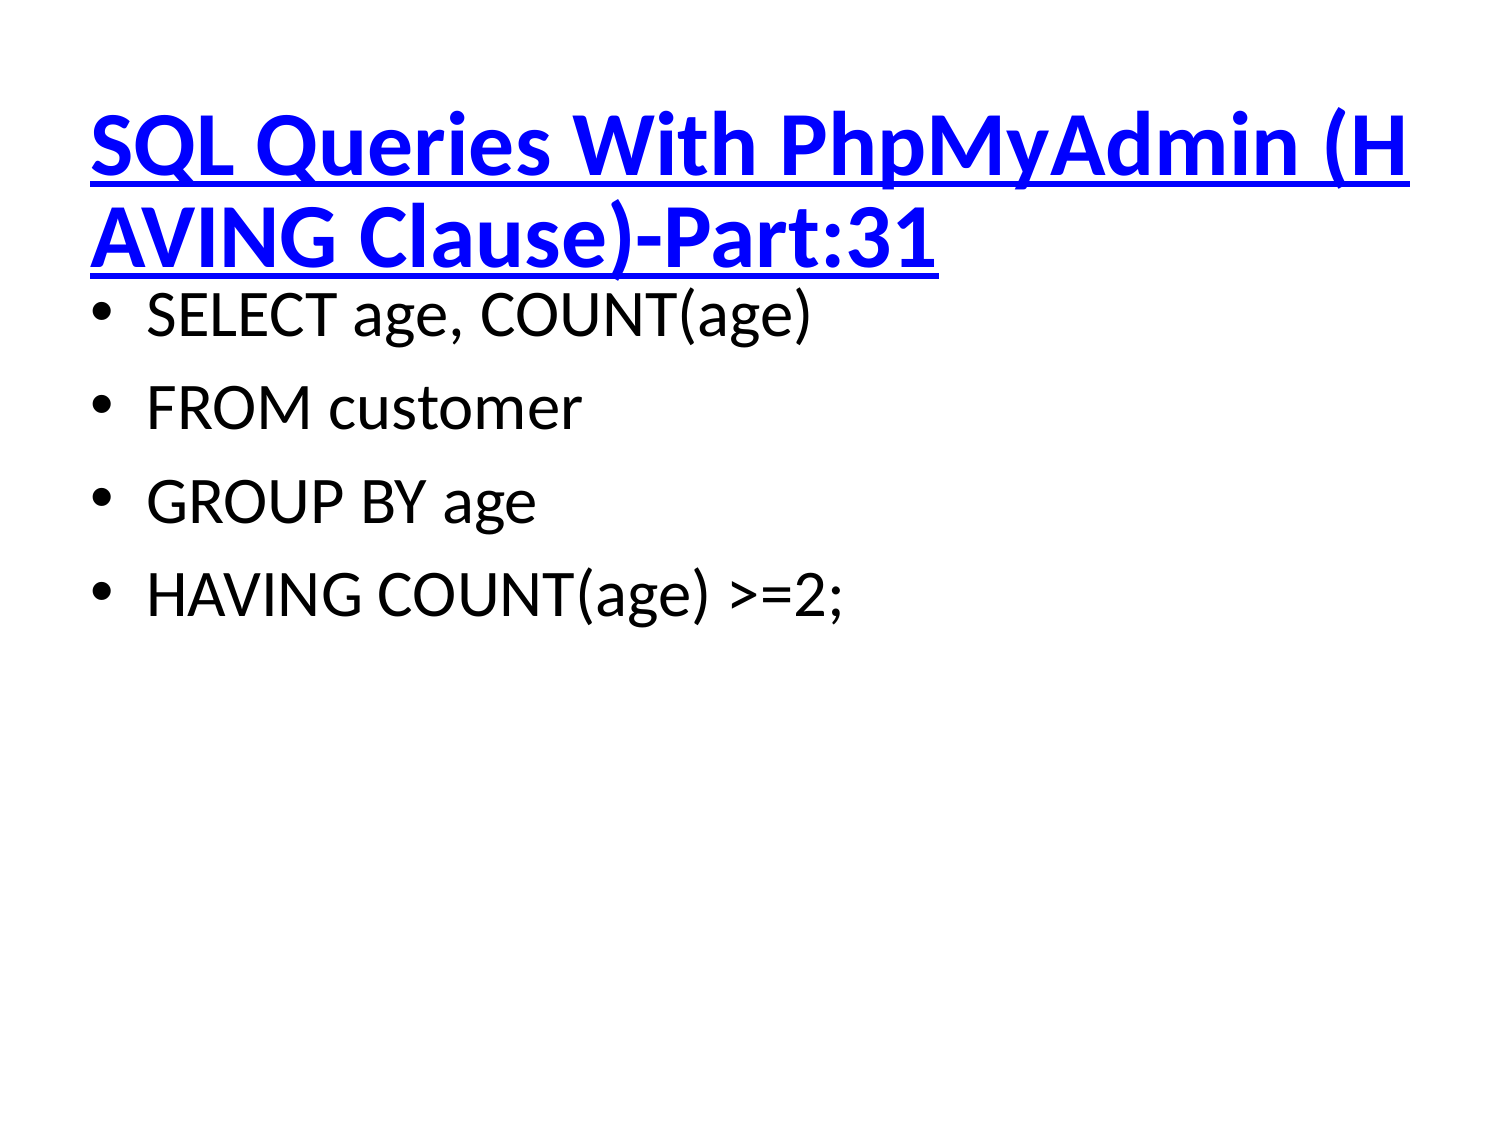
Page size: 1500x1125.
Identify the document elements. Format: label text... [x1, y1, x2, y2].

list SELECT age, COUNT(age) FROM customer GROUP BY age HAVING COUNT(age) >=2; [75, 262, 1425, 1005]
title SQL Queries With PhpMyAdmin (HAVING Clause)-Part:31 [75, 45, 1425, 233]
